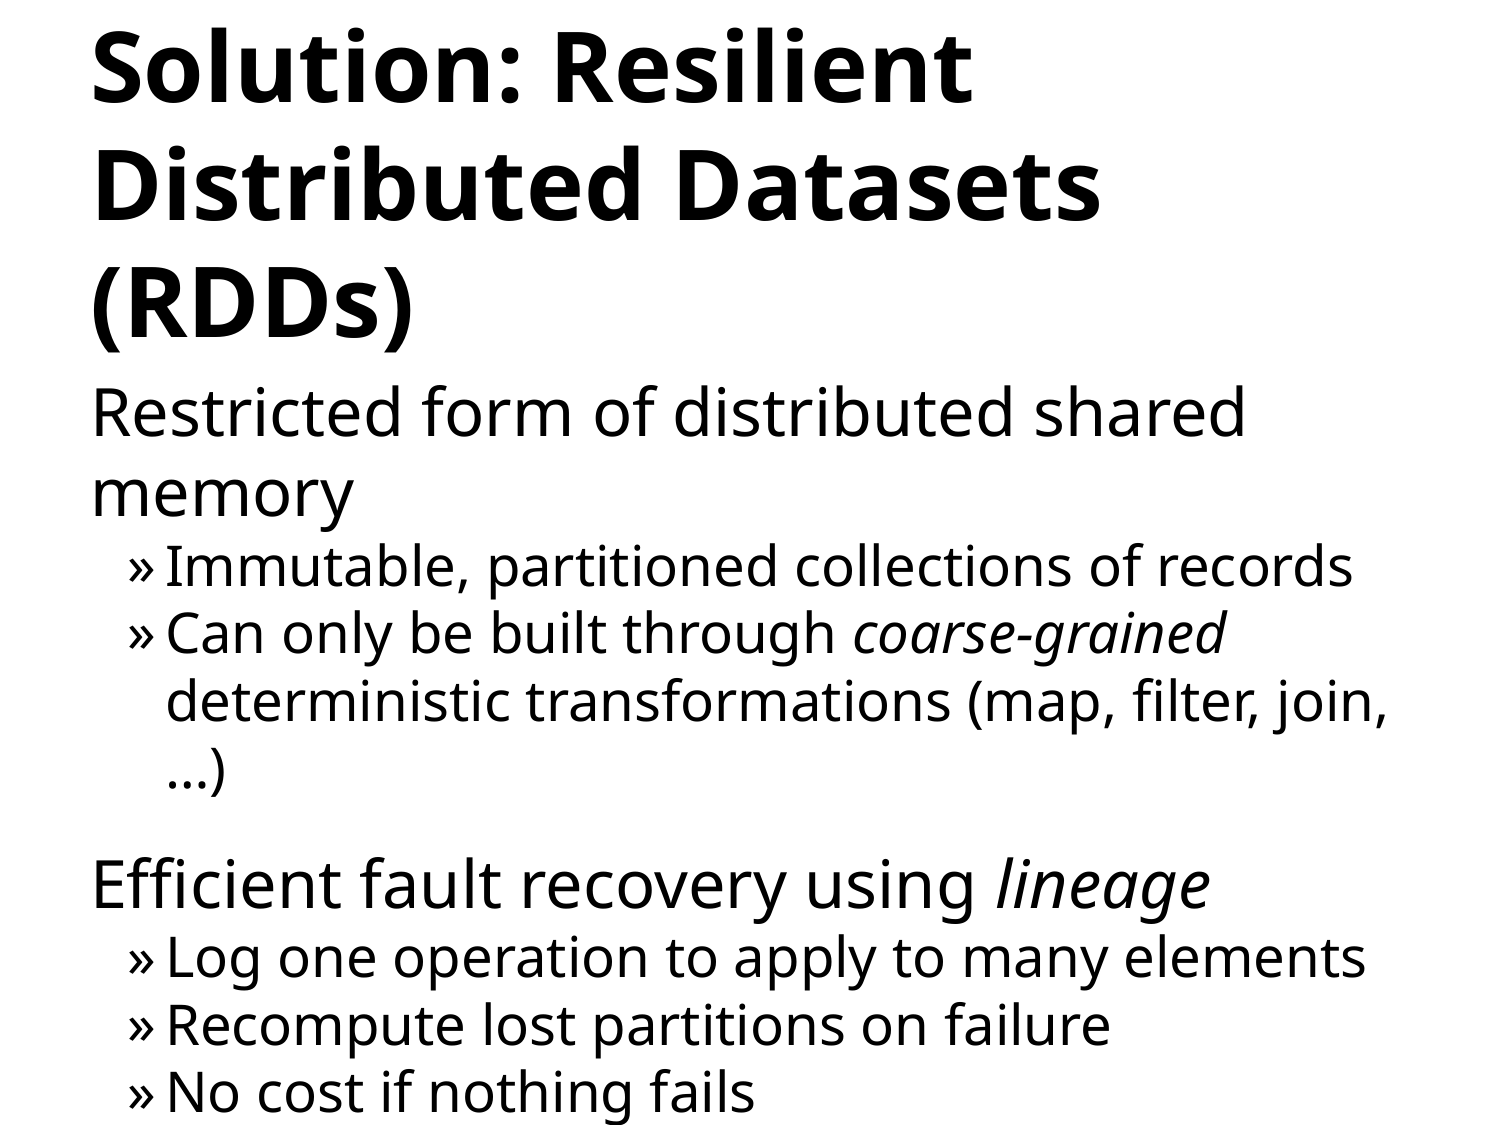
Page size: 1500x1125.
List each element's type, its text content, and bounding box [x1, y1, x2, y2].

list Restricted form of distributed shared memory Immutable, partitioned collections of records Can only be built through coarse-grained deterministic transformations (map, filter, join, …) Efficient fault recovery using lineage Log one operation to apply to many elements Recompute lost partitions on failure No cost if nothing fails [74, 362, 1426, 1013]
title Solution: Resilient Distributed Datasets (RDDs) [74, 87, 1426, 276]
